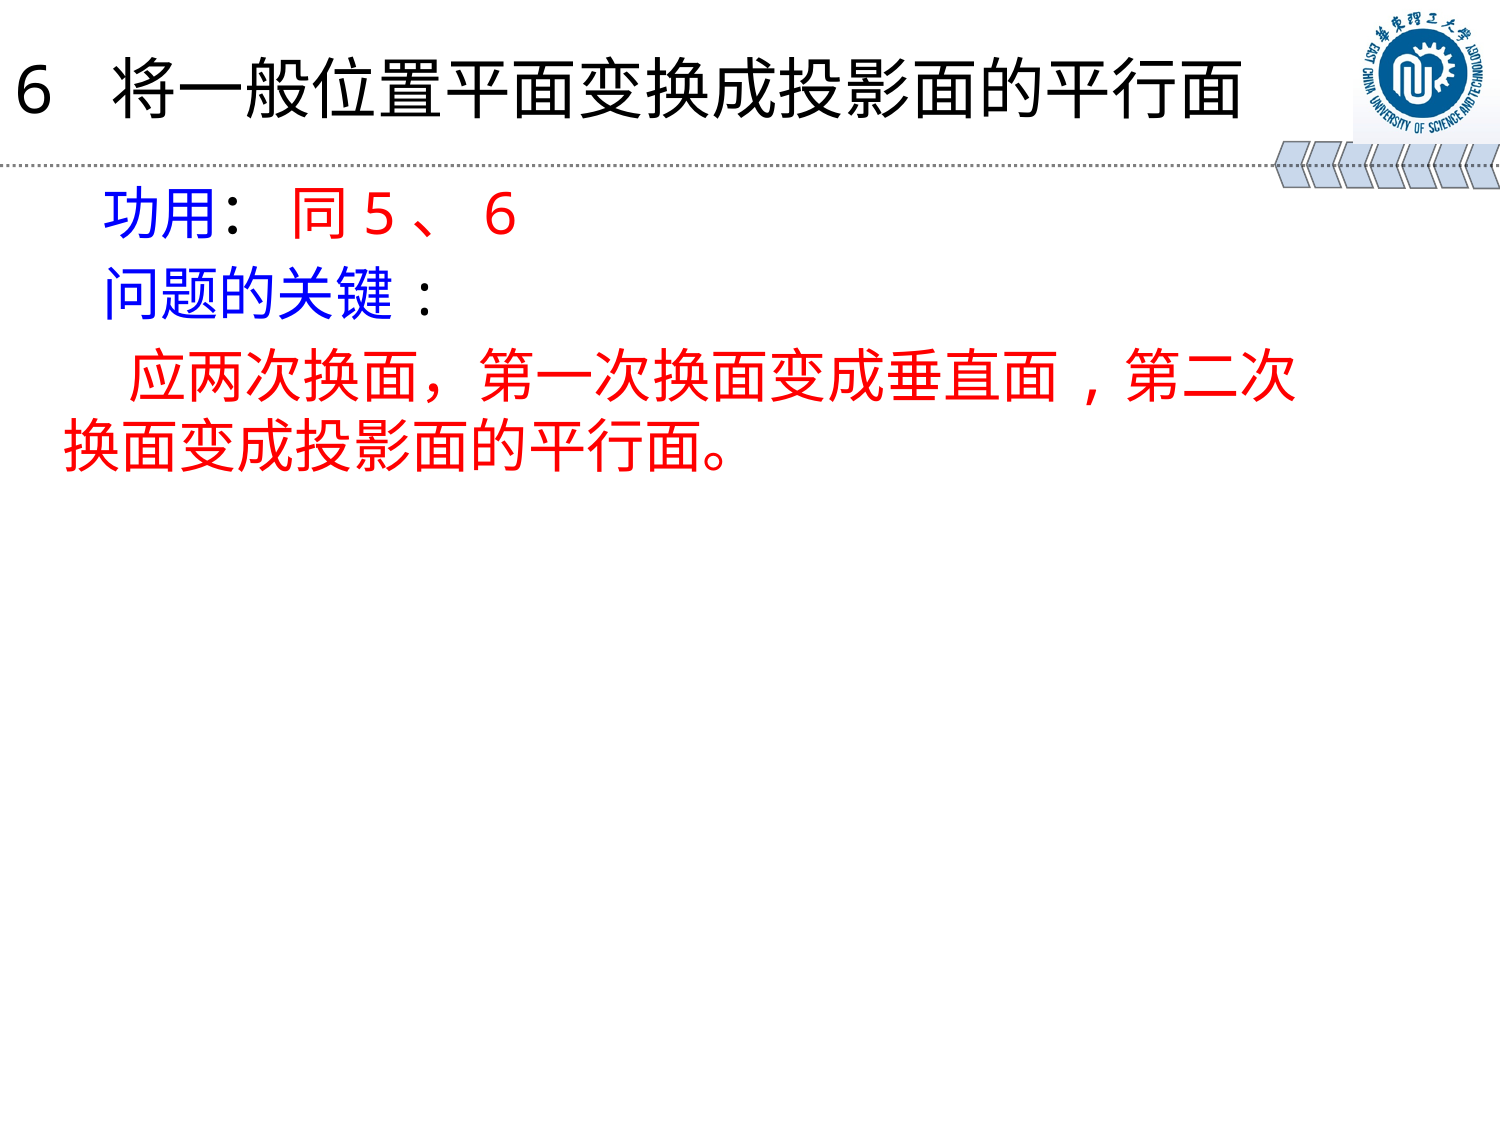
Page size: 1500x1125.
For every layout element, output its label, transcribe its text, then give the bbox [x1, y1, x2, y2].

picture [1353, 0, 1500, 144]
title 6 将一般位置平面变换成投影面的平行面 [0, 0, 1393, 186]
list 功用： 同5、6 问题的关键: 应两次换面，第一次换面变成垂直面,第二次换面变成投影面的平行面。 [47, 168, 1372, 1011]
